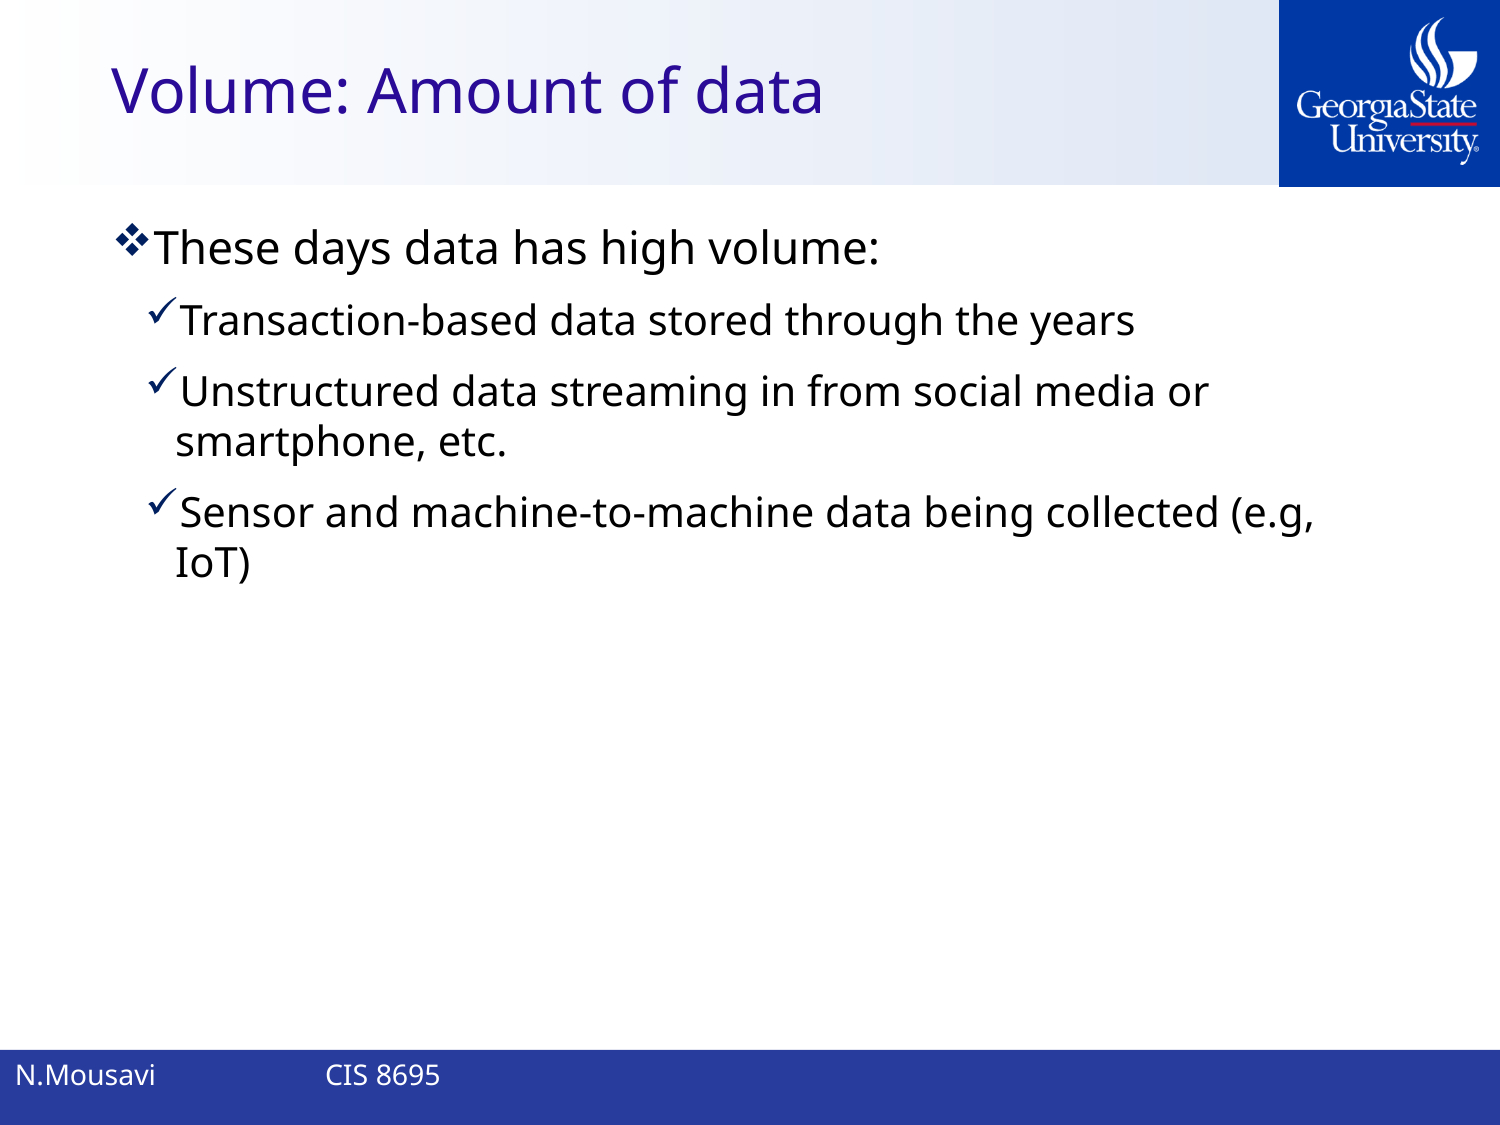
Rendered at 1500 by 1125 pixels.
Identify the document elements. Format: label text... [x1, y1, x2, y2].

picture [1425, 0, 1500, 187]
list These days data has high volume: Transaction-based data stored through the years Unstructured data streaming in from social media or smartphone, etc. Sensor and machine-to-machine data being collected (e.g, IoT) [96, 210, 1396, 875]
title Volume: Amount of data [96, 0, 1425, 188]
